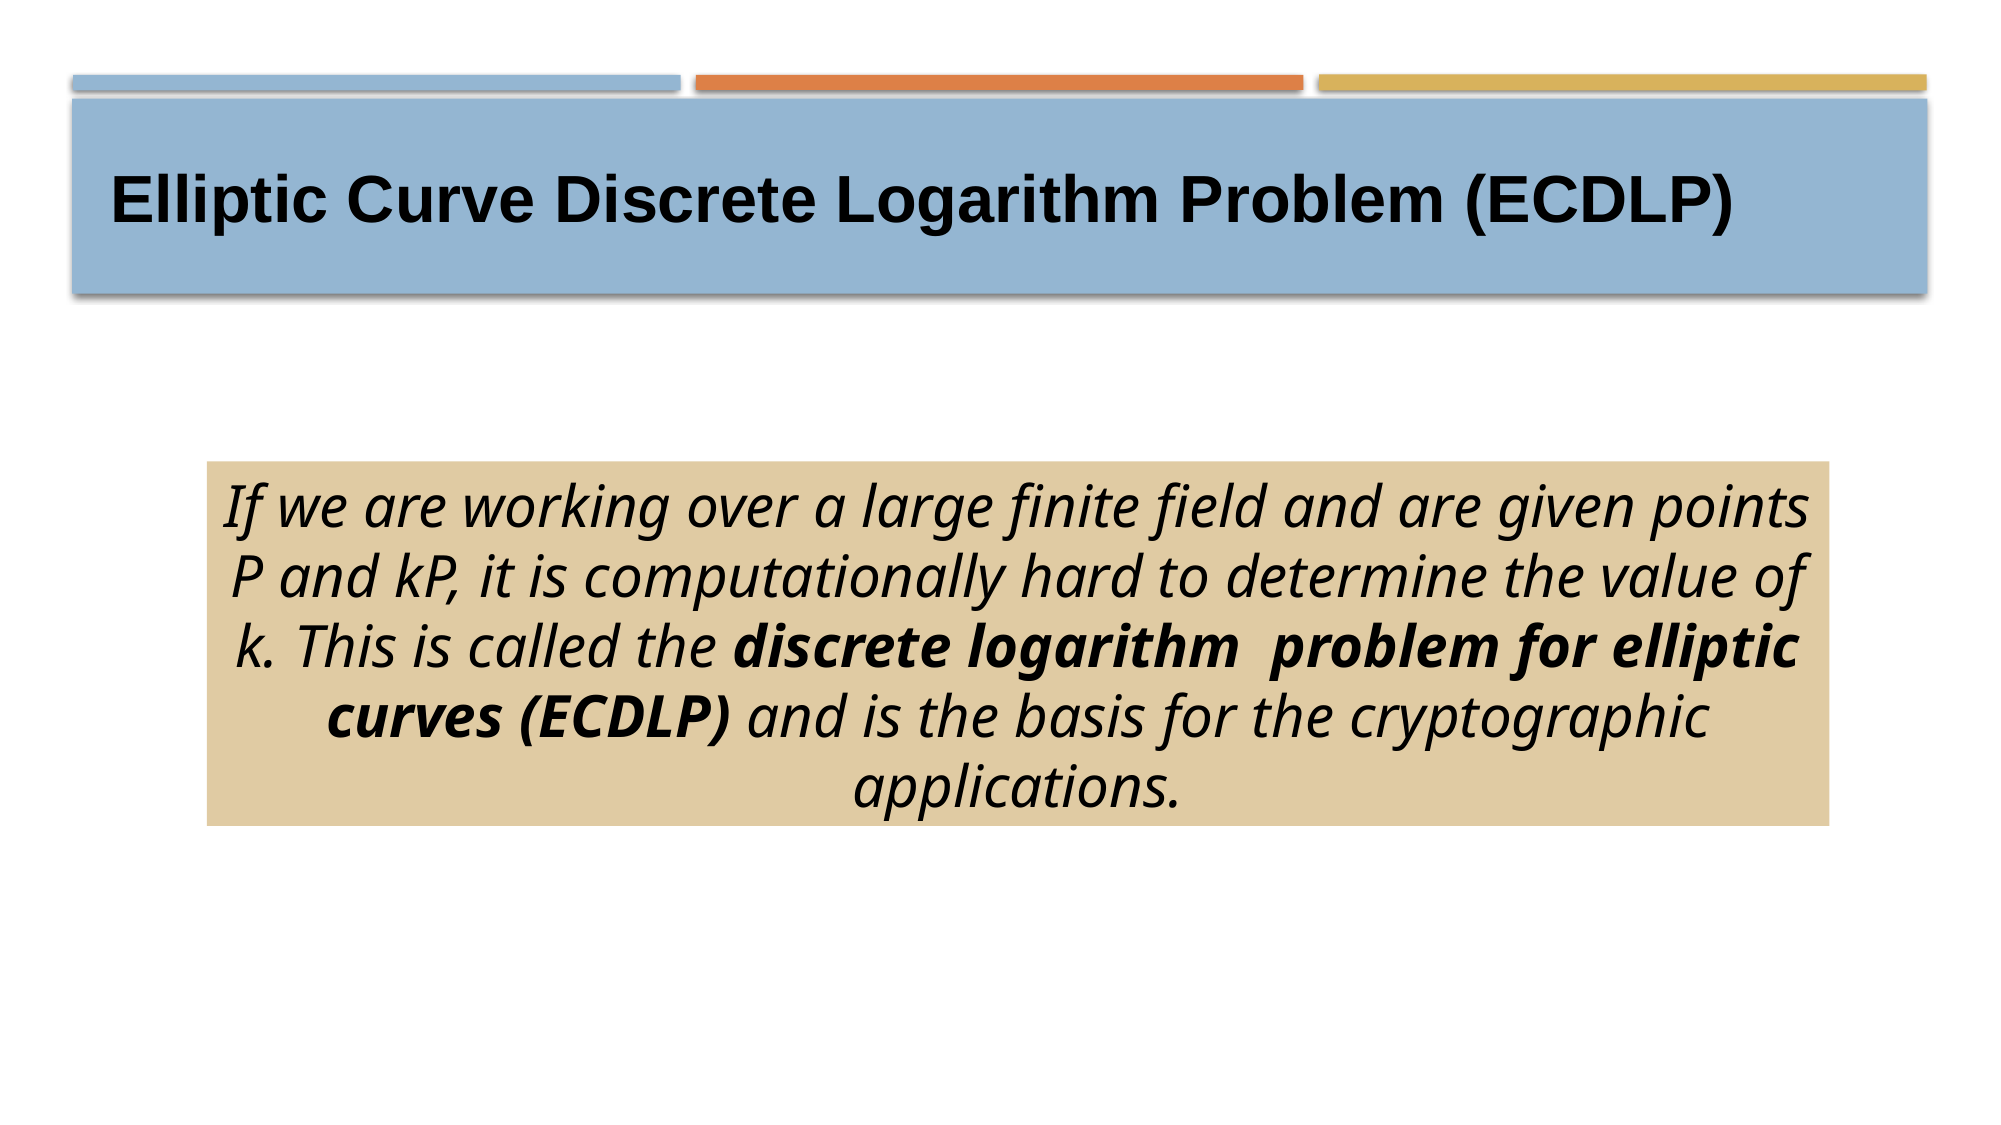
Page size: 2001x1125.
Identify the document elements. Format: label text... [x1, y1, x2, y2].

text_box If we are working over a large finite field and are given points P and kP, it is computationally hard to determine the value of k. This is called the discrete logarithm problem for elliptic curves (ECDLP) and is the basis for the cryptographic applications. [206, 461, 1830, 826]
title Elliptic Curve Discrete Logarithm Problem (ECDLP) [95, 112, 1905, 280]
